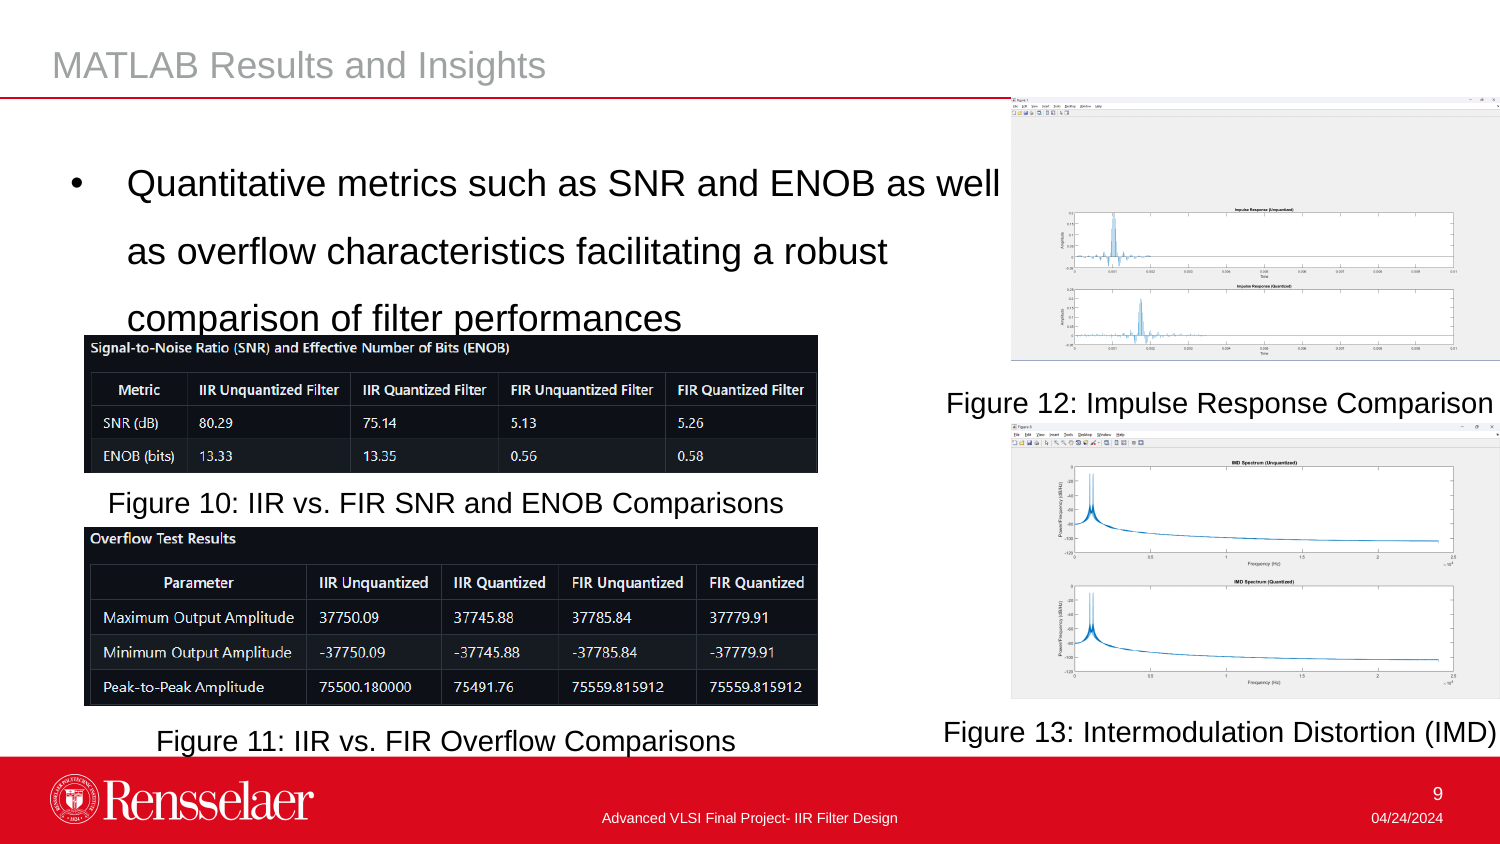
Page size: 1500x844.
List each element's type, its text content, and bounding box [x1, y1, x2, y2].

list Quantitative metrics such as SNR and ENOB as well as overflow characteristics facilitating a robust comparison of filter performances [36, 129, 1006, 430]
text_box Figure 13: Intermodulation Distortion (IMD) [890, 689, 1500, 844]
picture [83, 335, 818, 473]
picture [83, 526, 818, 706]
picture [50, 774, 314, 824]
text_box Figure 12: Impulse Response Comparison [896, 360, 1500, 435]
list MATLAB Results and Insights [36, 33, 1403, 98]
picture [1011, 97, 1500, 362]
text_box Figure 11: IIR vs. FIR Overflow Comparisons [47, 698, 854, 772]
text_box Figure 10: IIR vs. FIR SNR and ENOB Comparisons [69, 460, 832, 535]
picture [1011, 423, 1500, 699]
